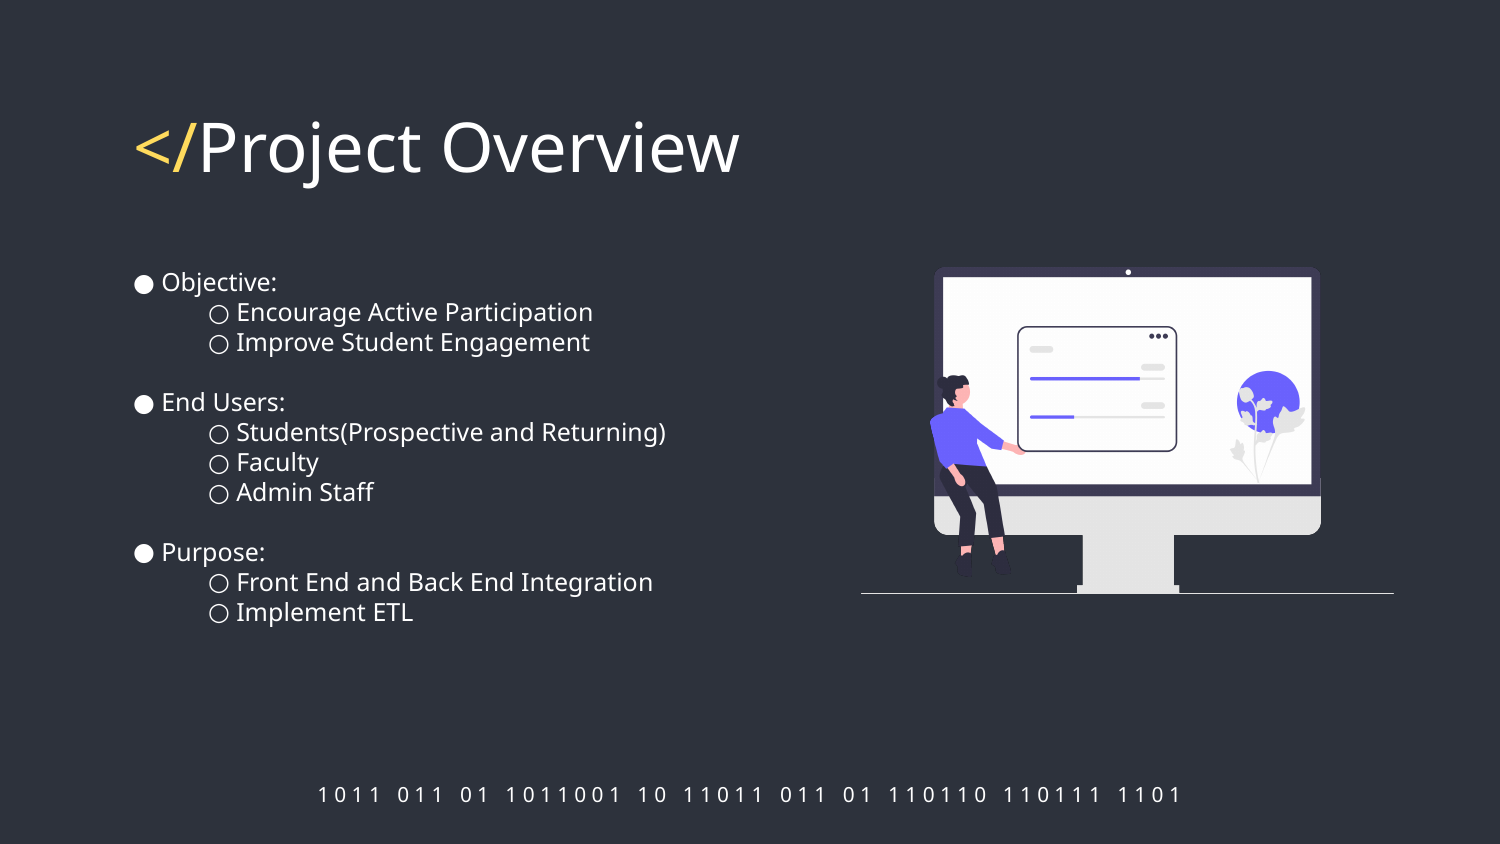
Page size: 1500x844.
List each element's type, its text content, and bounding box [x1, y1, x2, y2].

list Objective: Encourage Active Participation Improve Student Engagement End Users: Students(Prospective and Returning) Faculty Admin Staff Purpose: Front End and Back End Integration Implement ETL [118, 251, 1382, 676]
picture [861, 267, 1394, 595]
title </Project Overview [118, 88, 1382, 185]
